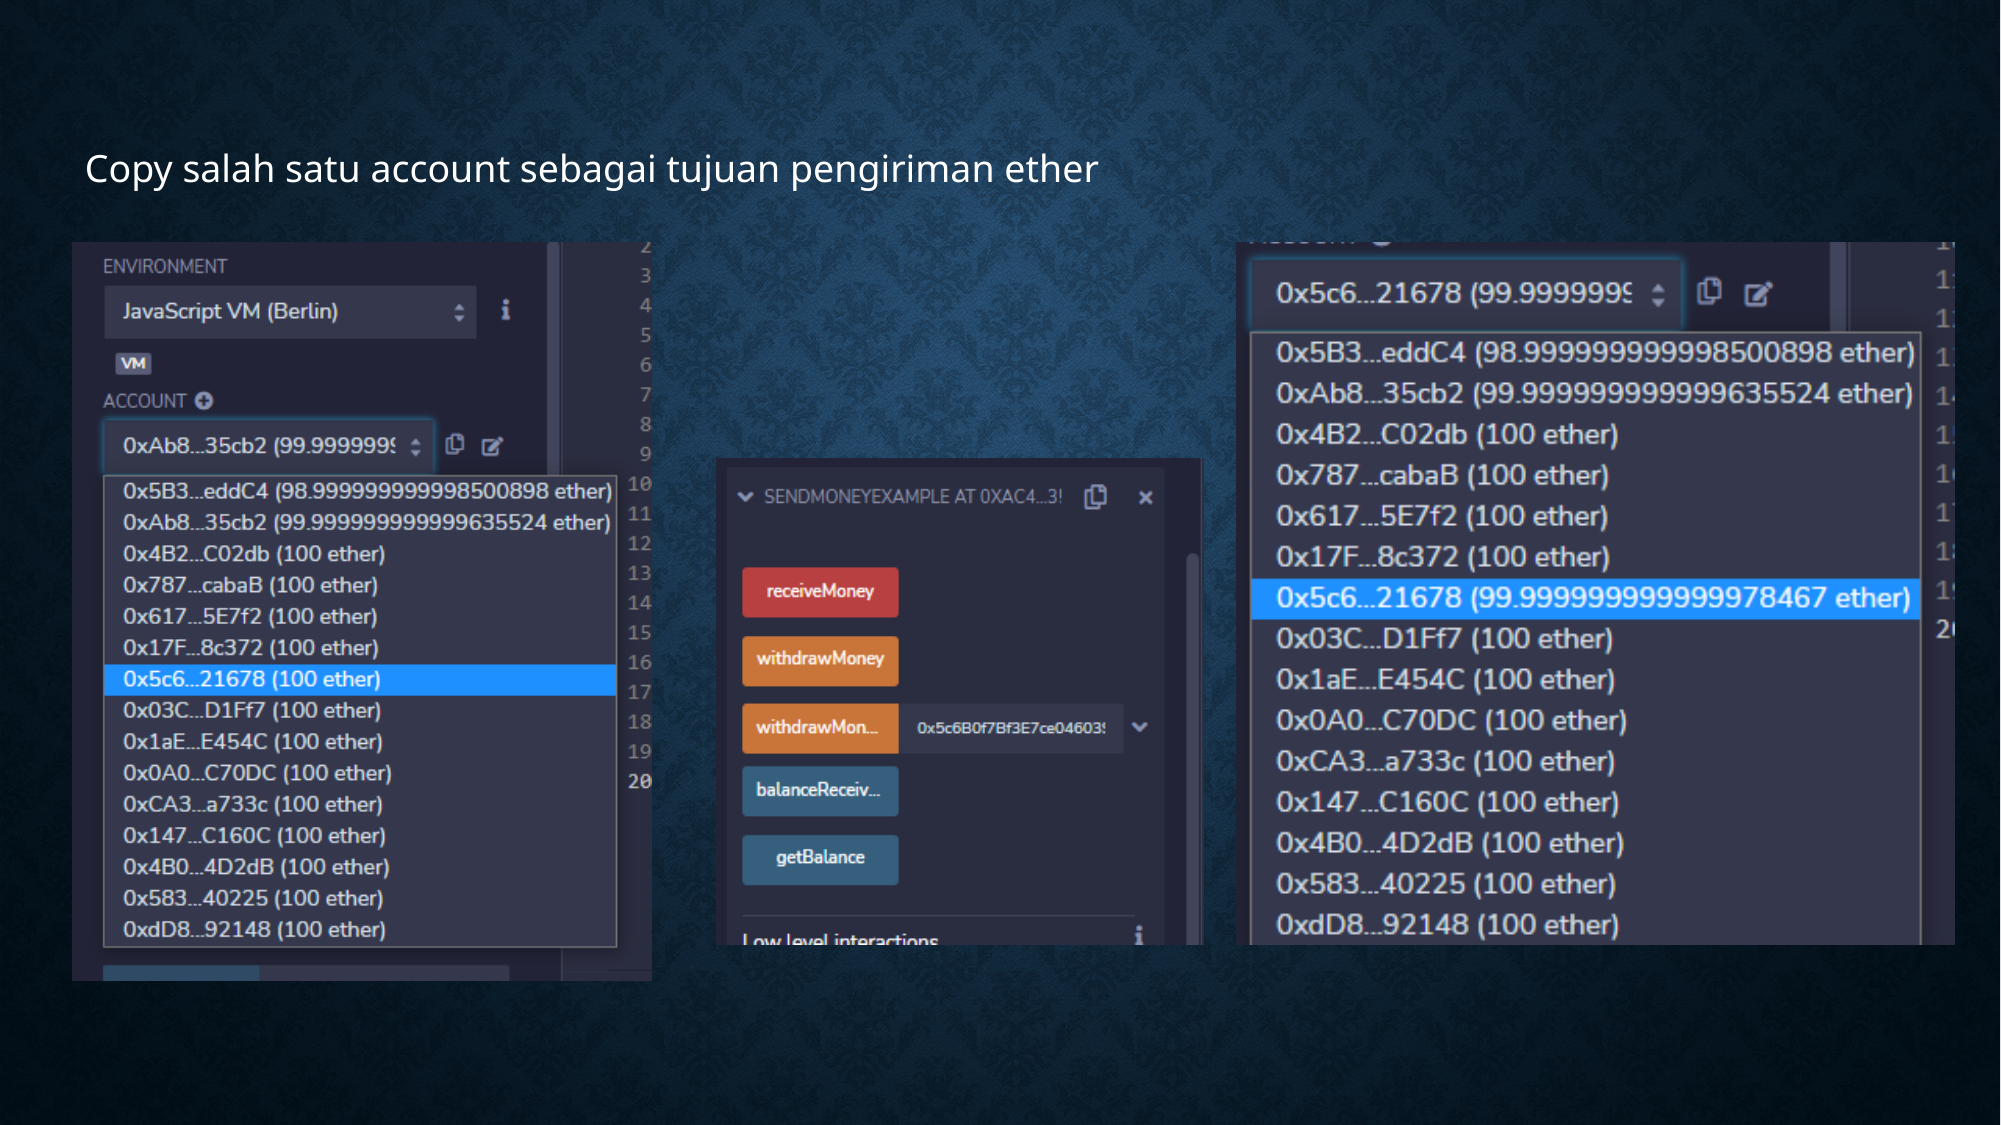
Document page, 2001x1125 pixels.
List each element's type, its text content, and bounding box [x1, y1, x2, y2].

picture [715, 458, 1205, 946]
picture [1235, 242, 1955, 946]
picture [71, 242, 653, 981]
text_box Copy salah satu account sebagai tujuan pengiriman ether [70, 137, 1116, 197]
